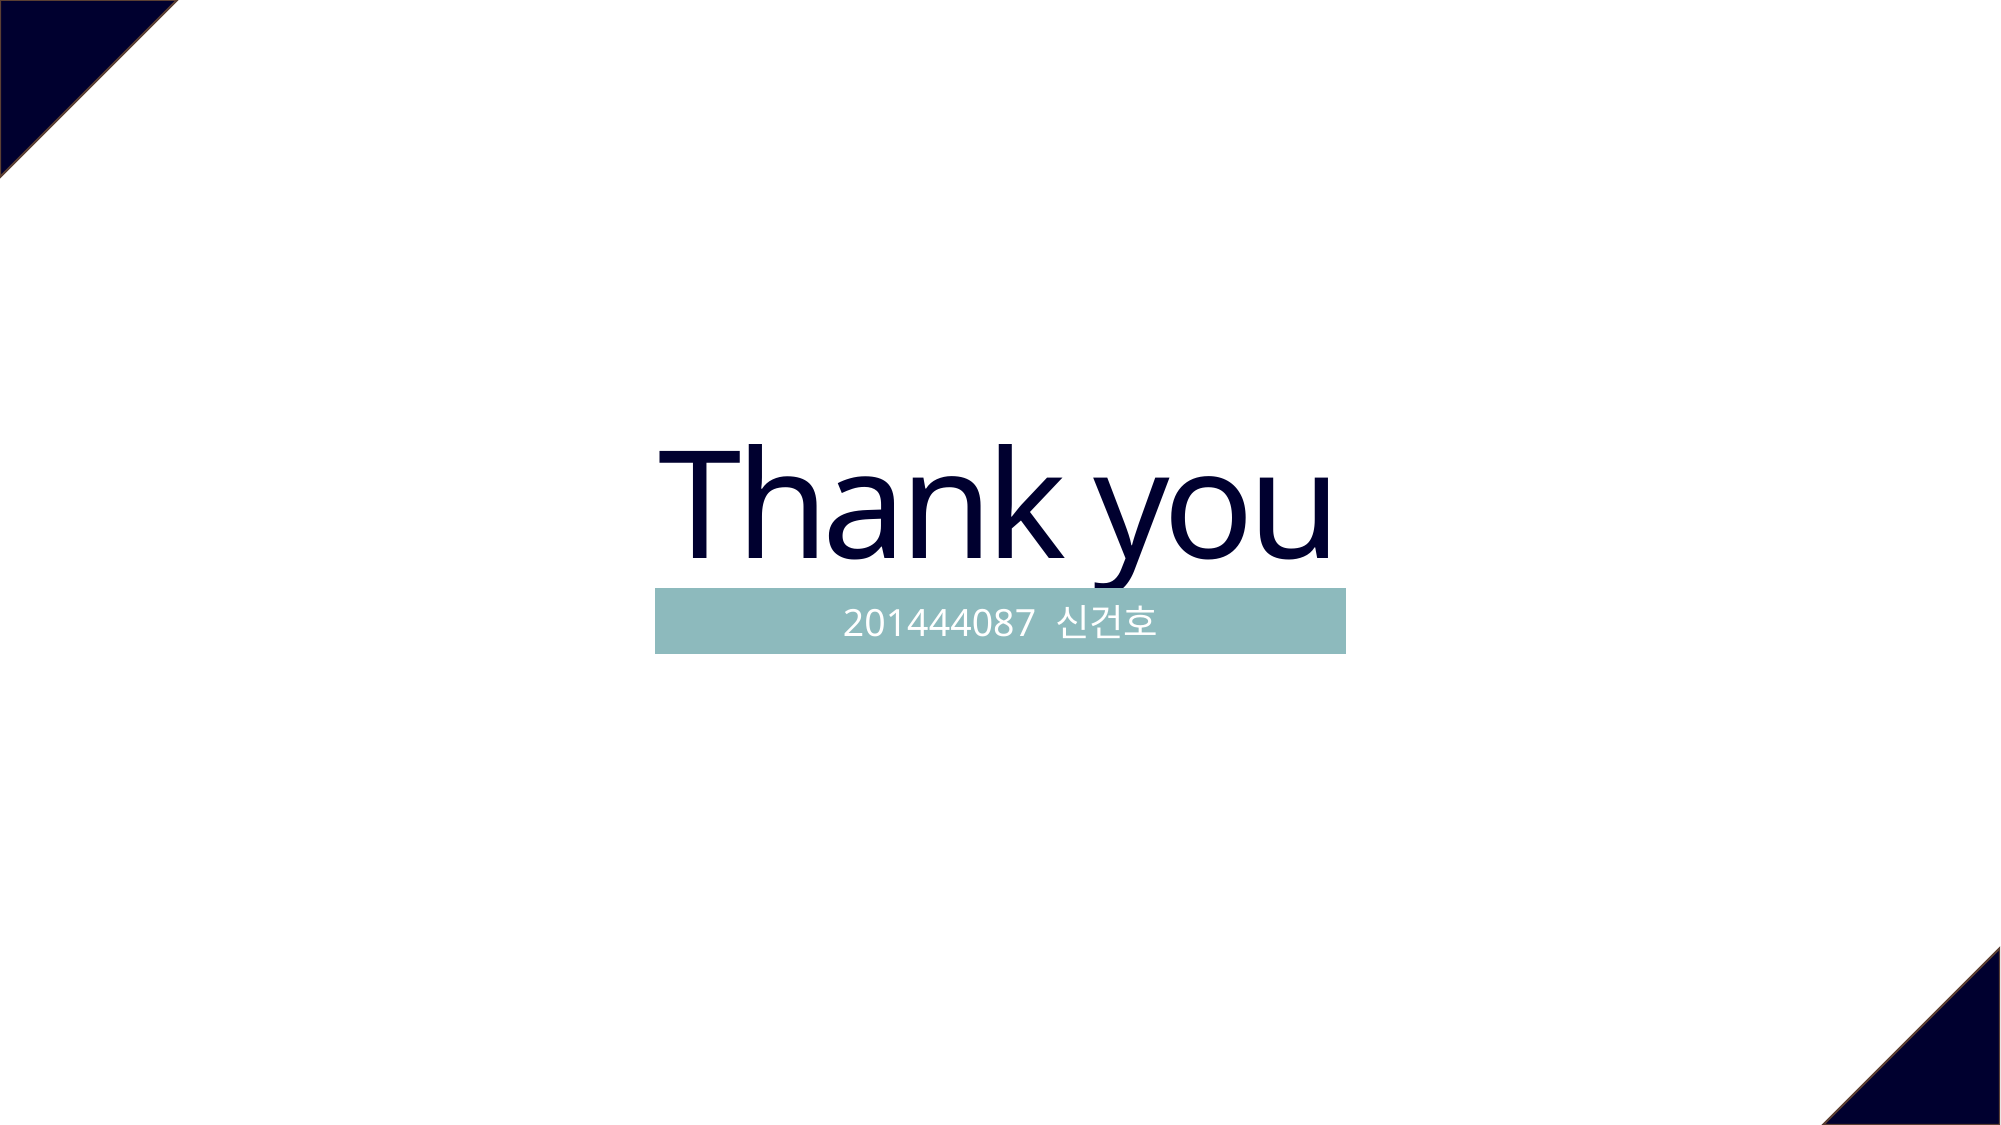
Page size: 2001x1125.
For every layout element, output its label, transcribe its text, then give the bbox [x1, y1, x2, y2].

text_box Thank you [643, 401, 1356, 597]
text_box 201444087 신건호 [655, 588, 1346, 654]
